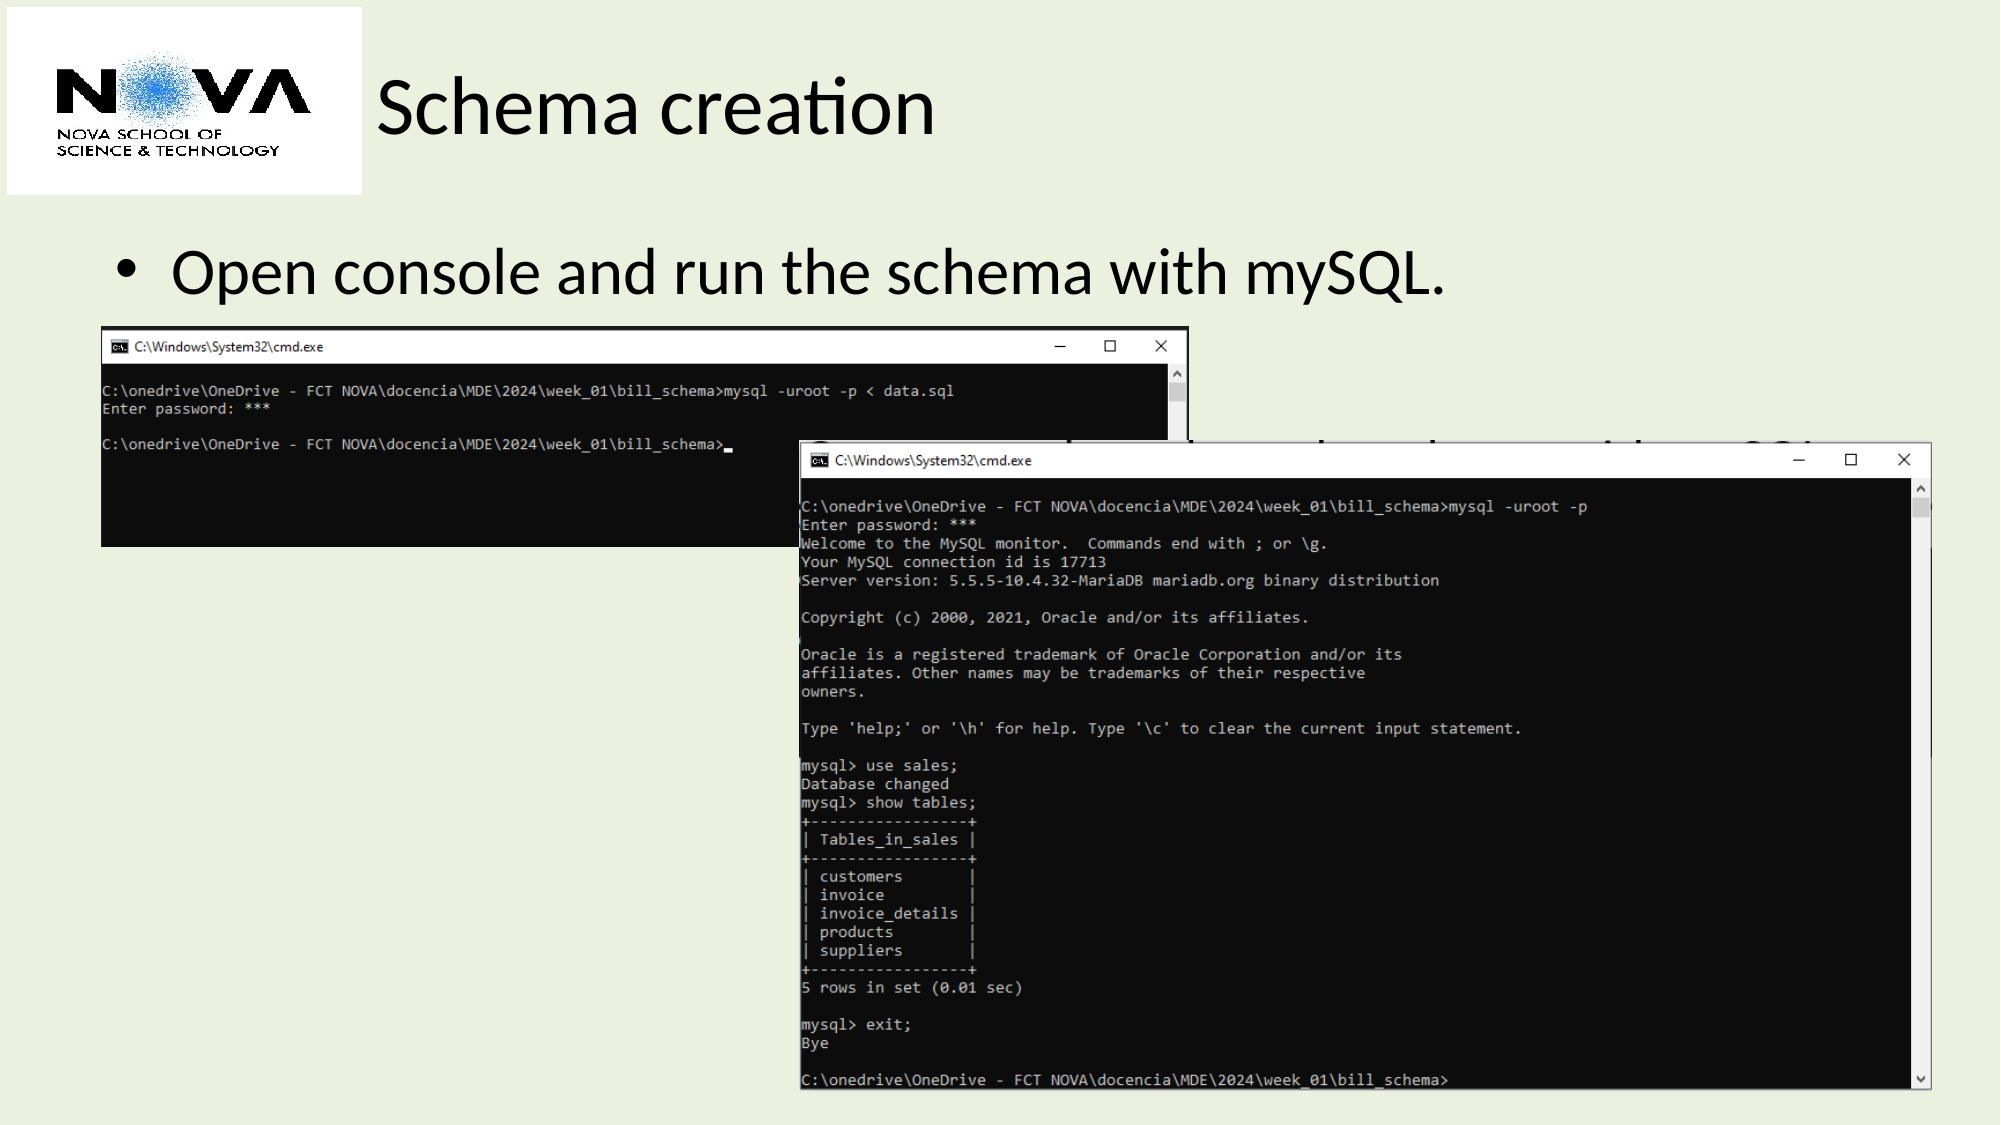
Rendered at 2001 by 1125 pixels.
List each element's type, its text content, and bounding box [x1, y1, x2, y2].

picture [7, 7, 361, 195]
picture [101, 326, 1932, 1091]
footer 12:31 [683, 1042, 1317, 1103]
title Schema creation [361, 7, 1900, 195]
list Open console and run the schema with mySQL. [99, 219, 1900, 374]
